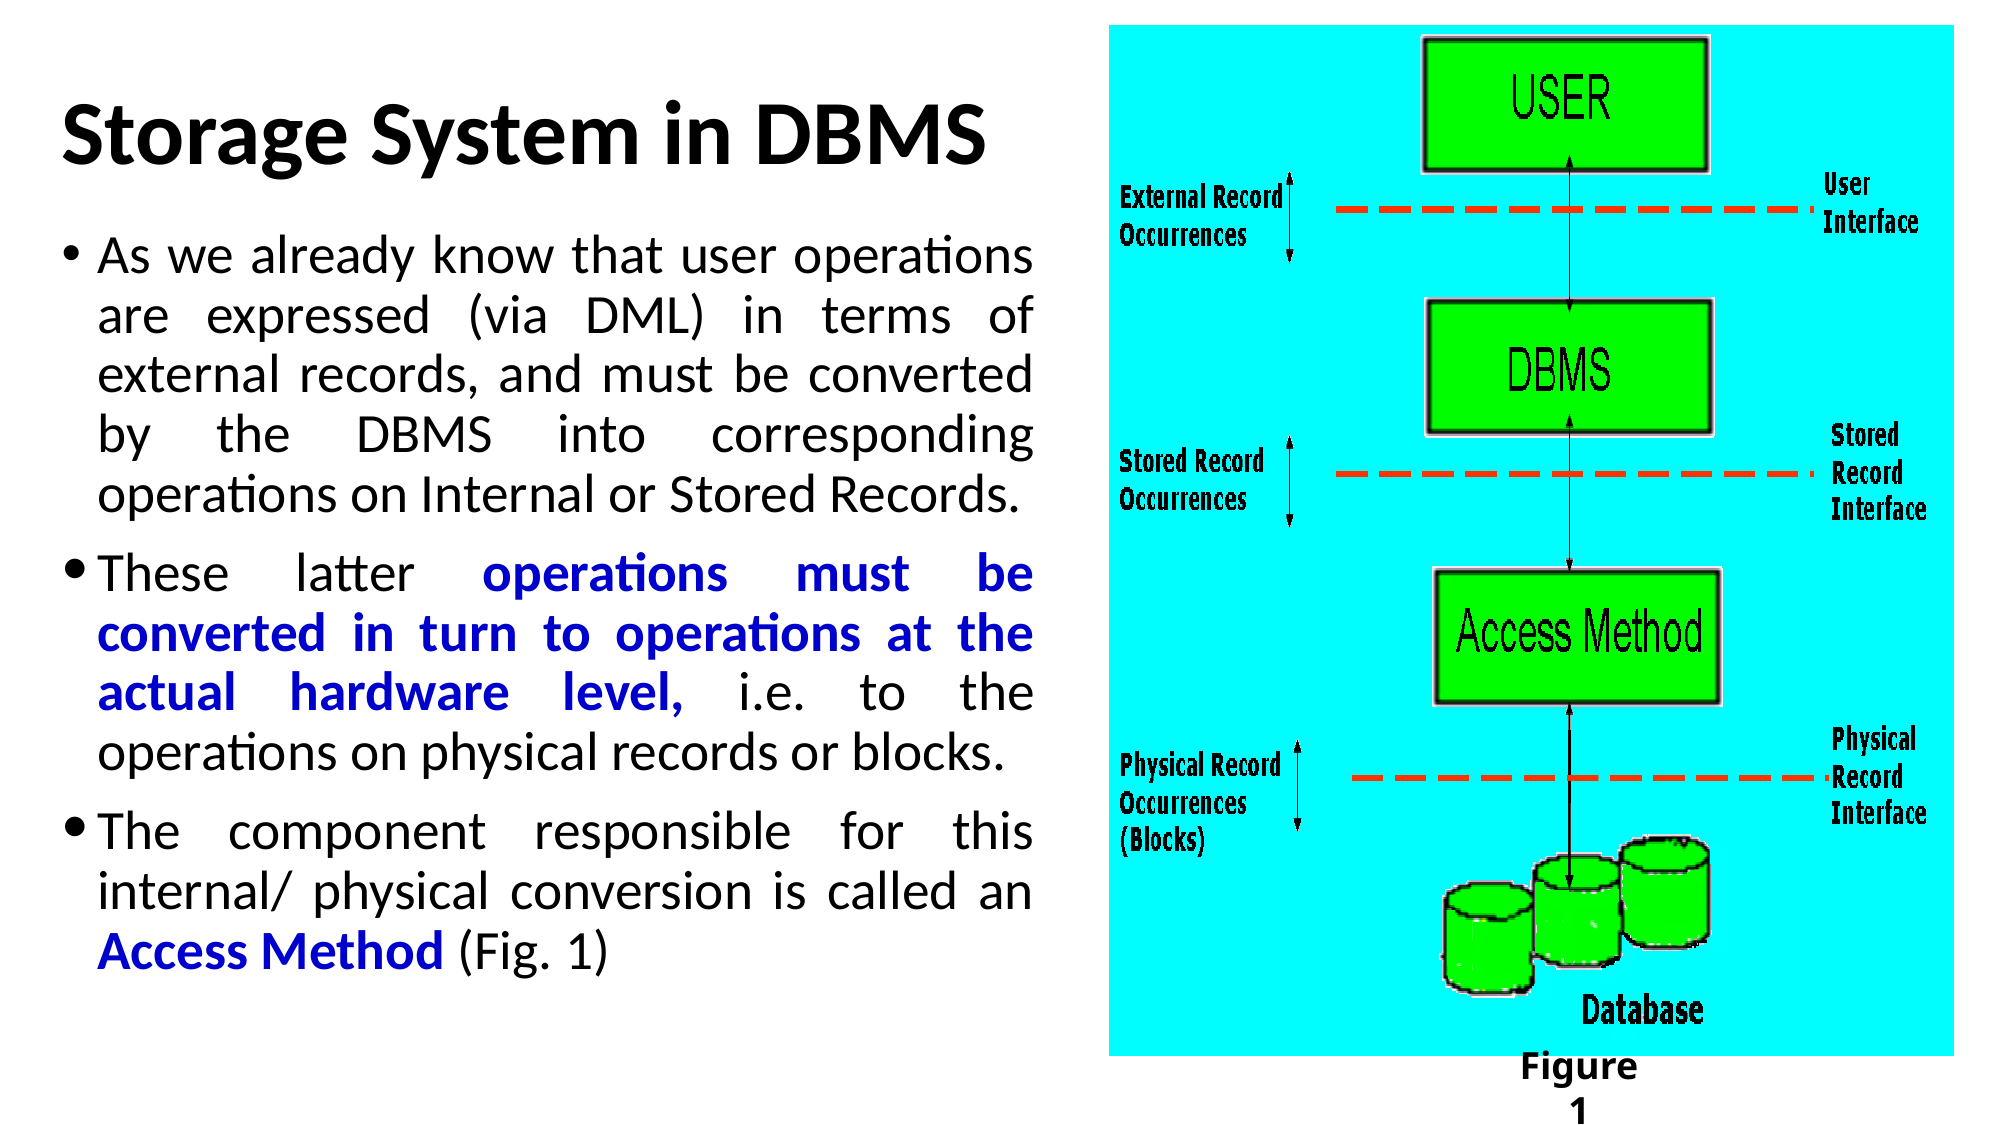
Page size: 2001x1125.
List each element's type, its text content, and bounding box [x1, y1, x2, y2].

title Storage System in DBMS [46, 25, 1107, 244]
list As we already know that user operations are expressed (via DML) in terms of external records, and must be converted by the DBMS into corresponding operations on Internal or Stored Records. These latter operations must be converted in turn to operations at the actual hardware level, i.e. to the operations on physical records or blocks. The component responsible for this internal/ physical conversion is called an Access Method (Fig. 1) [46, 218, 1050, 1066]
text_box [1108, 25, 1954, 1100]
